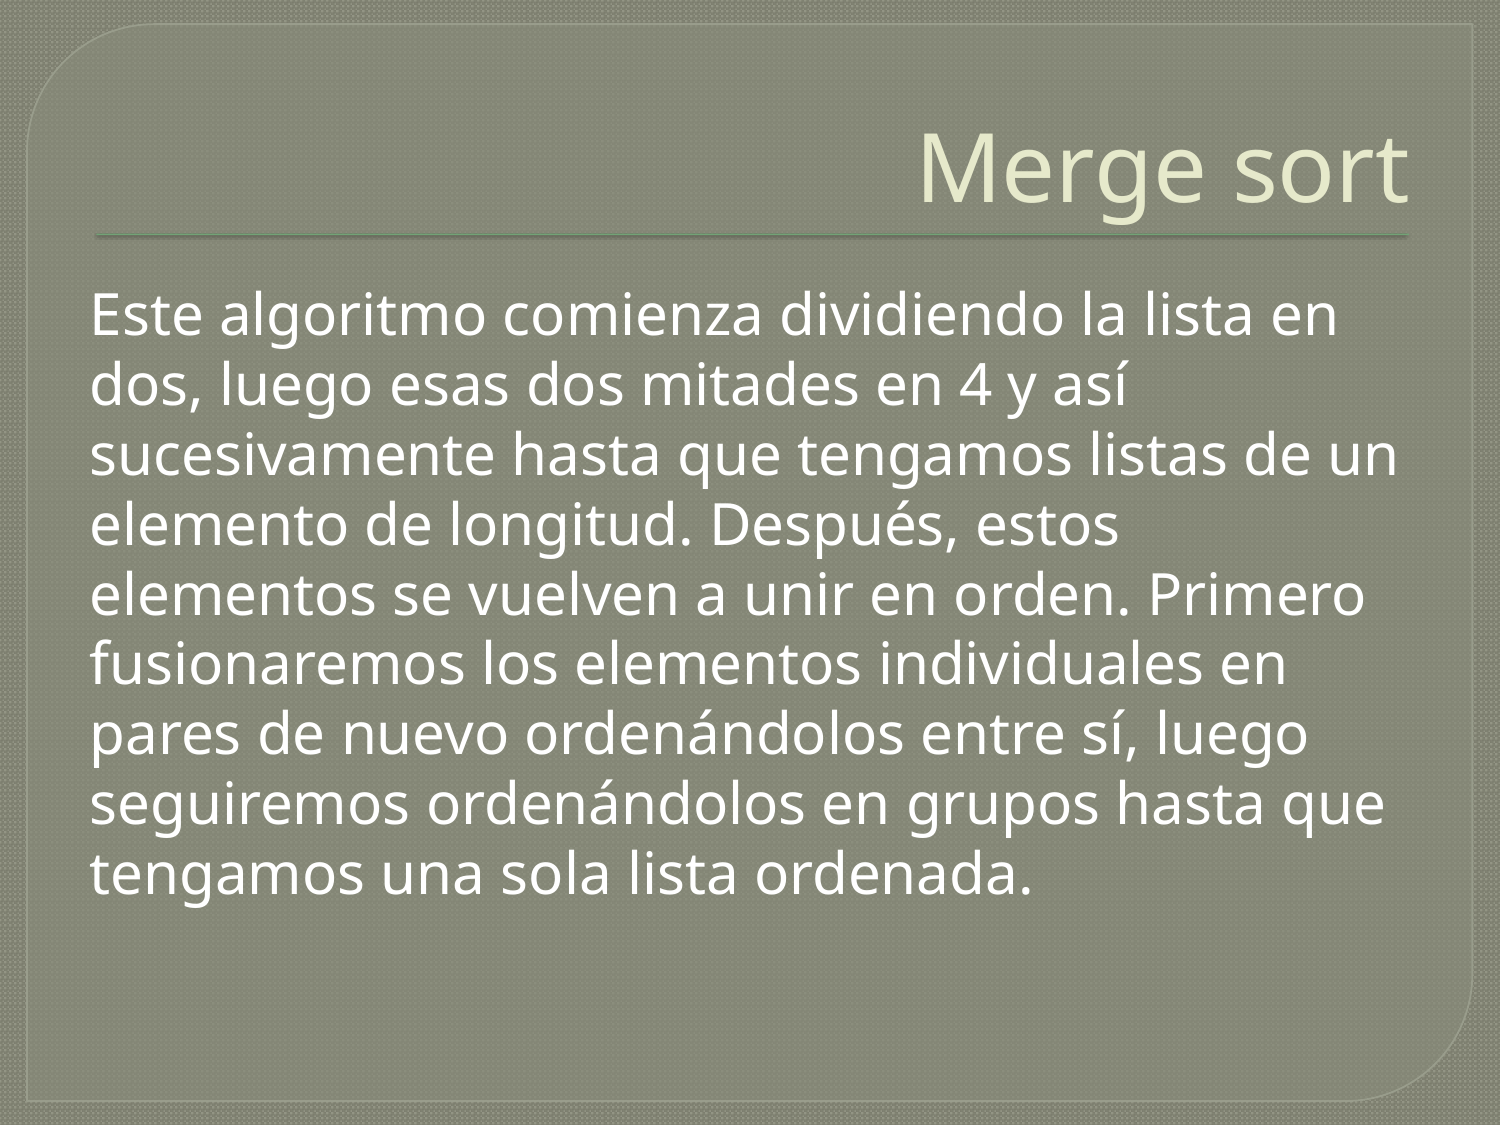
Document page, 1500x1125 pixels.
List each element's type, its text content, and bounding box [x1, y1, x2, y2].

list Este algoritmo comienza dividiendo la lista en dos, luego esas dos mitades en 4 y así sucesivamente hasta que tengamos listas de un elemento de longitud. Después, estos elementos se vuelven a unir en orden. Primero fusionaremos los elementos individuales en pares de nuevo ordenándolos entre sí, luego seguiremos ordenándolos en grupos hasta que tengamos una sola lista ordenada. [75, 270, 1425, 1013]
title Merge sort [75, 41, 1425, 230]
